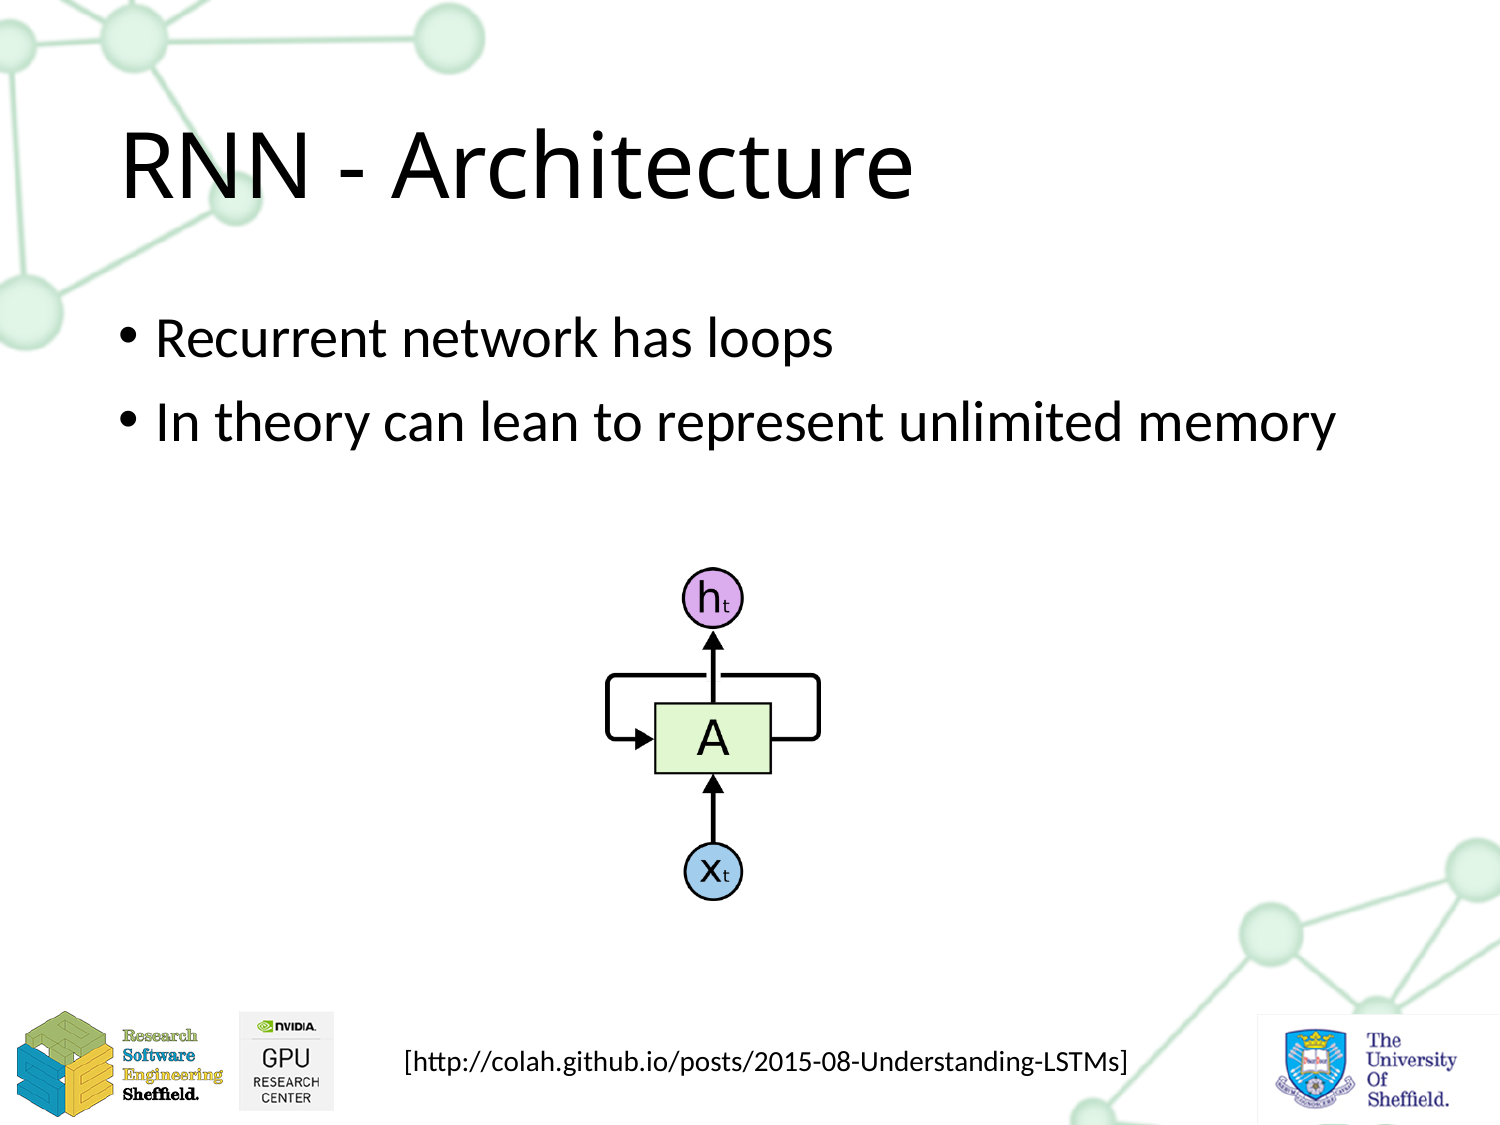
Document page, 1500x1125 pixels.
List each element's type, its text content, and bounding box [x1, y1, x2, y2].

title RNN - Architecture [103, 59, 1397, 278]
picture [0, 0, 1500, 1125]
text_box [http://colah.github.io/posts/2015-08-Understanding-LSTMs] [389, 1035, 1145, 1086]
list Recurrent network has loops In theory can lean to represent unlimited memory [103, 299, 1397, 1014]
